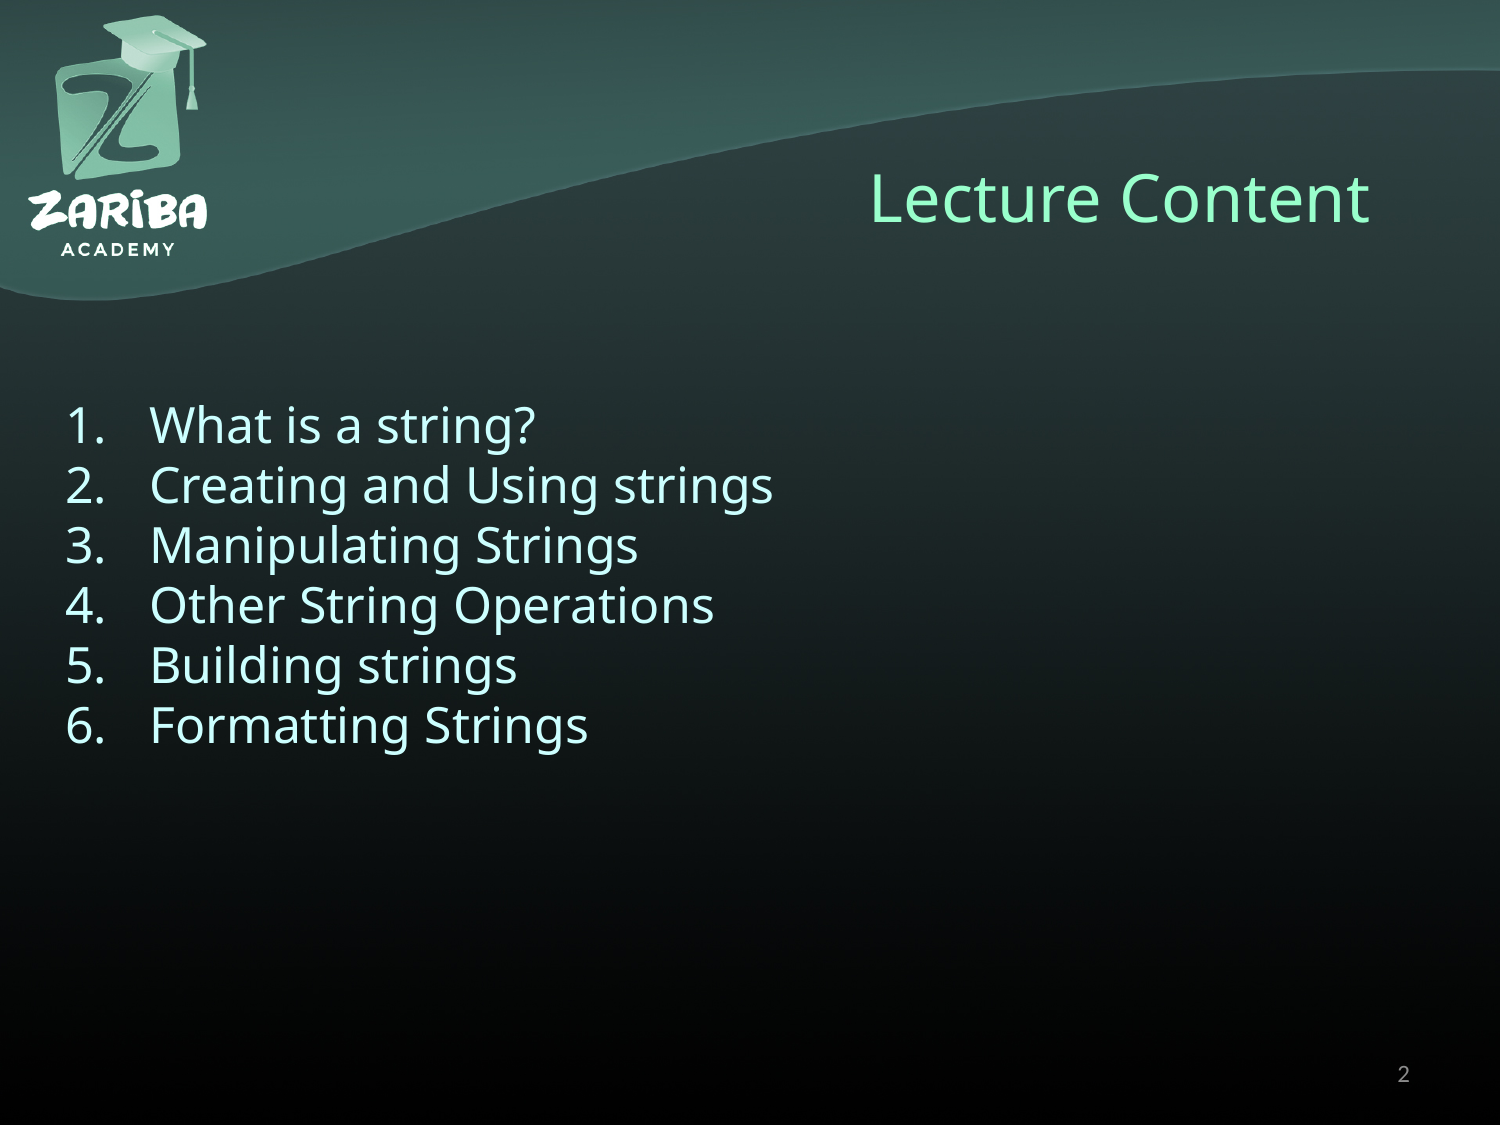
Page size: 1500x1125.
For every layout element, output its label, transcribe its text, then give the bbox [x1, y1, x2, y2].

text_box What is a string? Creating and Using strings Manipulating Strings Other String Operations Building strings Formatting Strings [50, 312, 1225, 1075]
title Lecture Content [562, 75, 1500, 317]
slide_number 2 [1074, 1042, 1425, 1103]
picture [0, 0, 1500, 1125]
